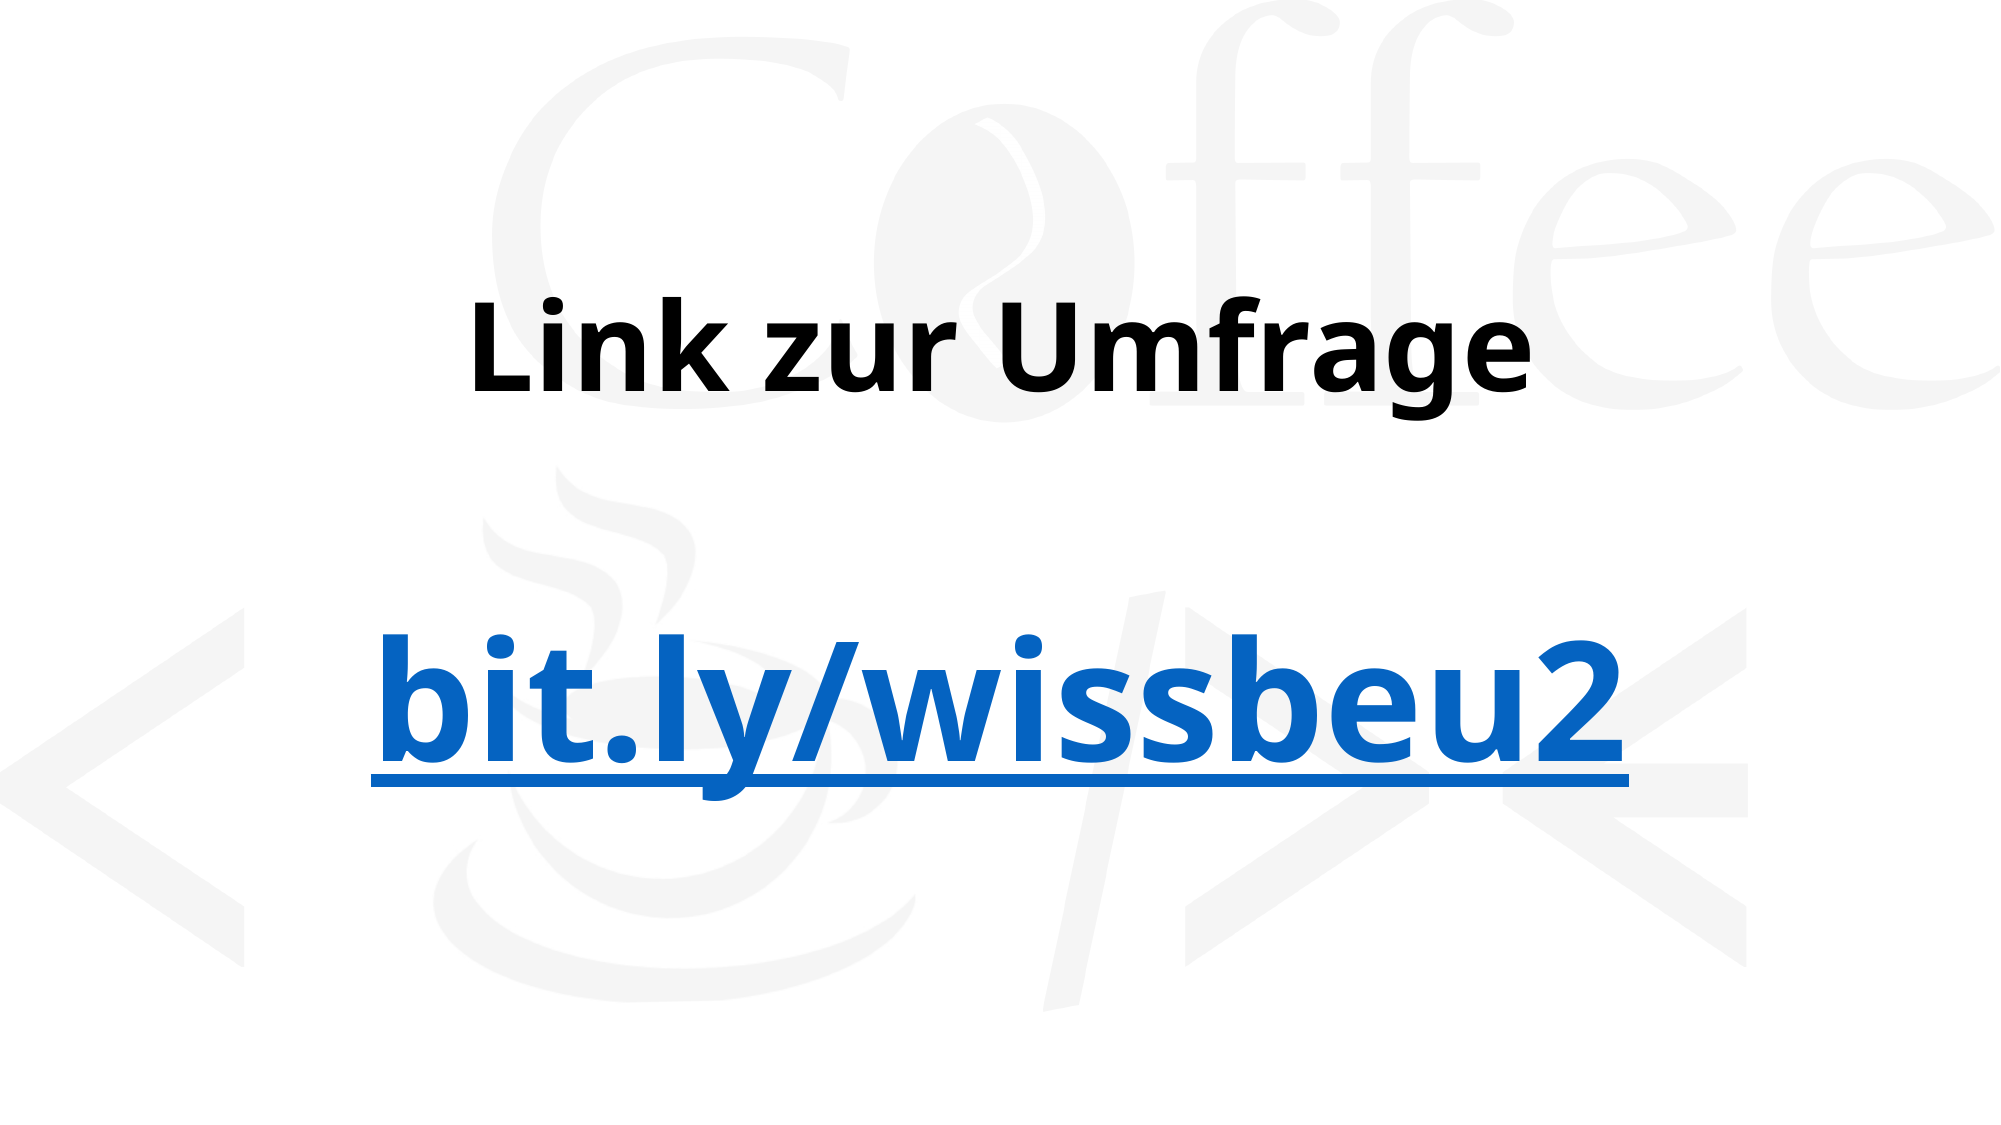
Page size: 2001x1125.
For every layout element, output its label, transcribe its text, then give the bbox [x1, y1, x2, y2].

subtitle bit.ly/wissbeu2 [249, 590, 1750, 863]
title Link zur Umfrage [249, 277, 1750, 426]
